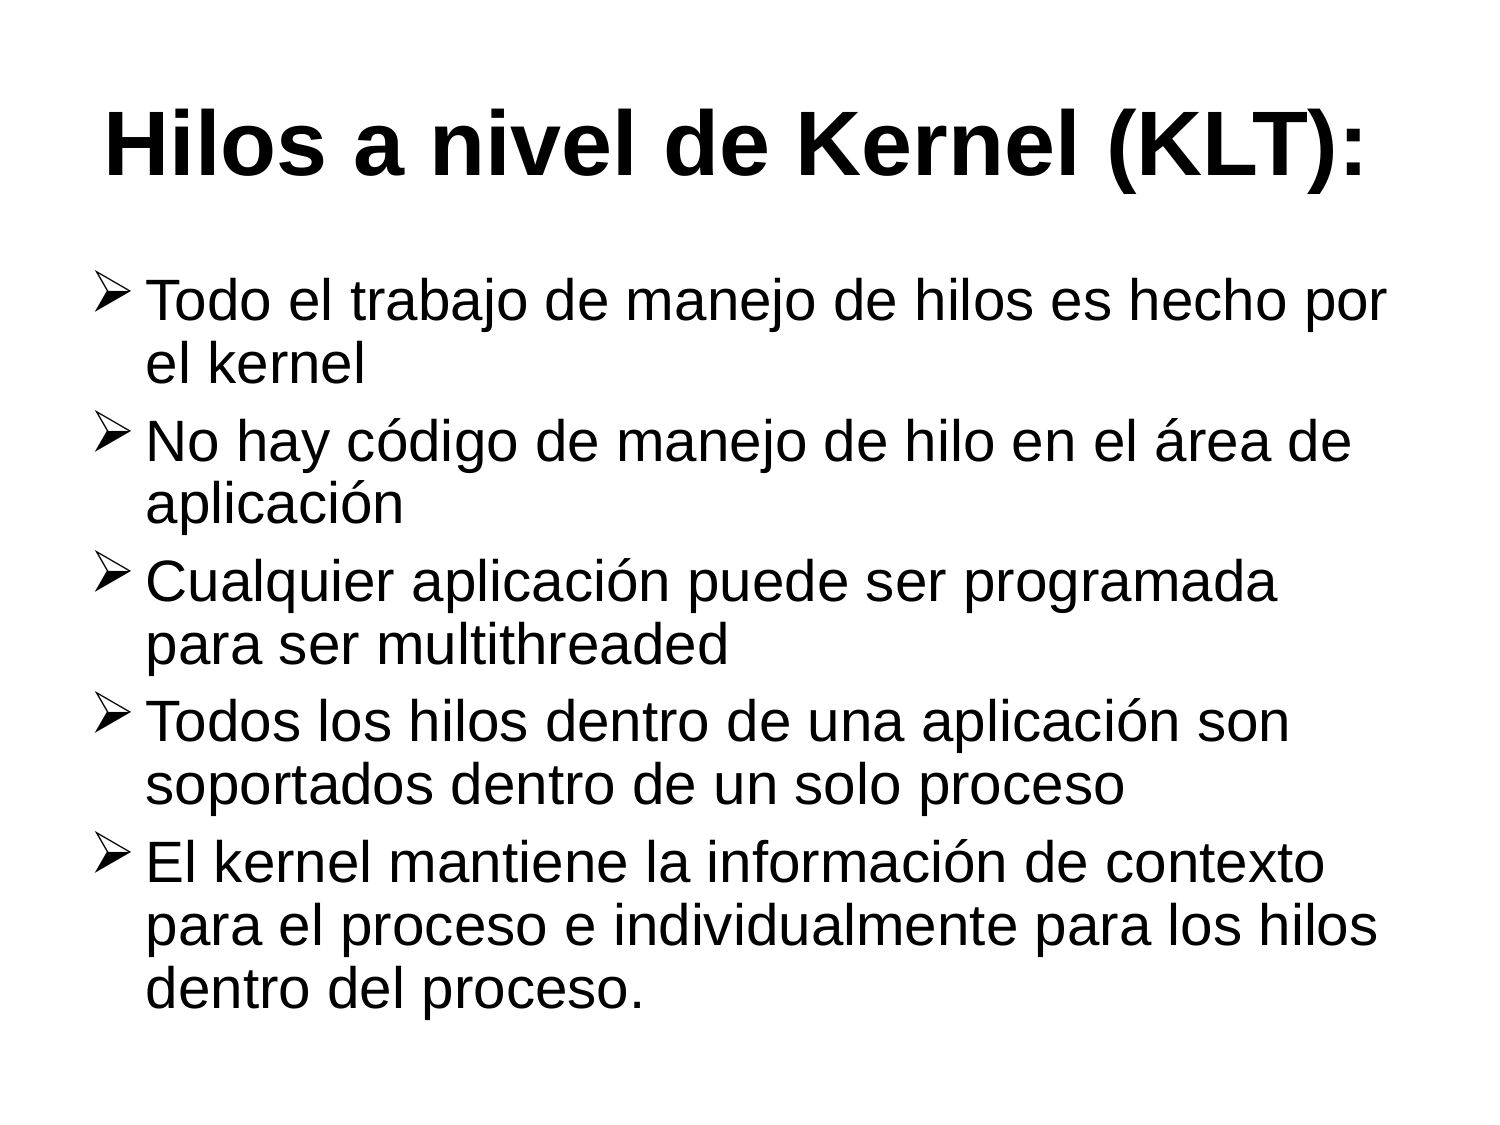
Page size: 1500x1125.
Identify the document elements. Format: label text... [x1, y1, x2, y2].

title Hilos a nivel de Kernel (KLT): [75, 45, 1425, 233]
list Todo el trabajo de manejo de hilos es hecho por el kernel No hay código de manejo de hilo en el área de aplicación Cualquier aplicación puede ser programada para ser multithreaded Todos los hilos dentro de una aplicación son soportados dentro de un solo proceso El kernel mantiene la información de contexto para el proceso e individualmente para los hilos dentro del proceso. [75, 262, 1425, 1071]
